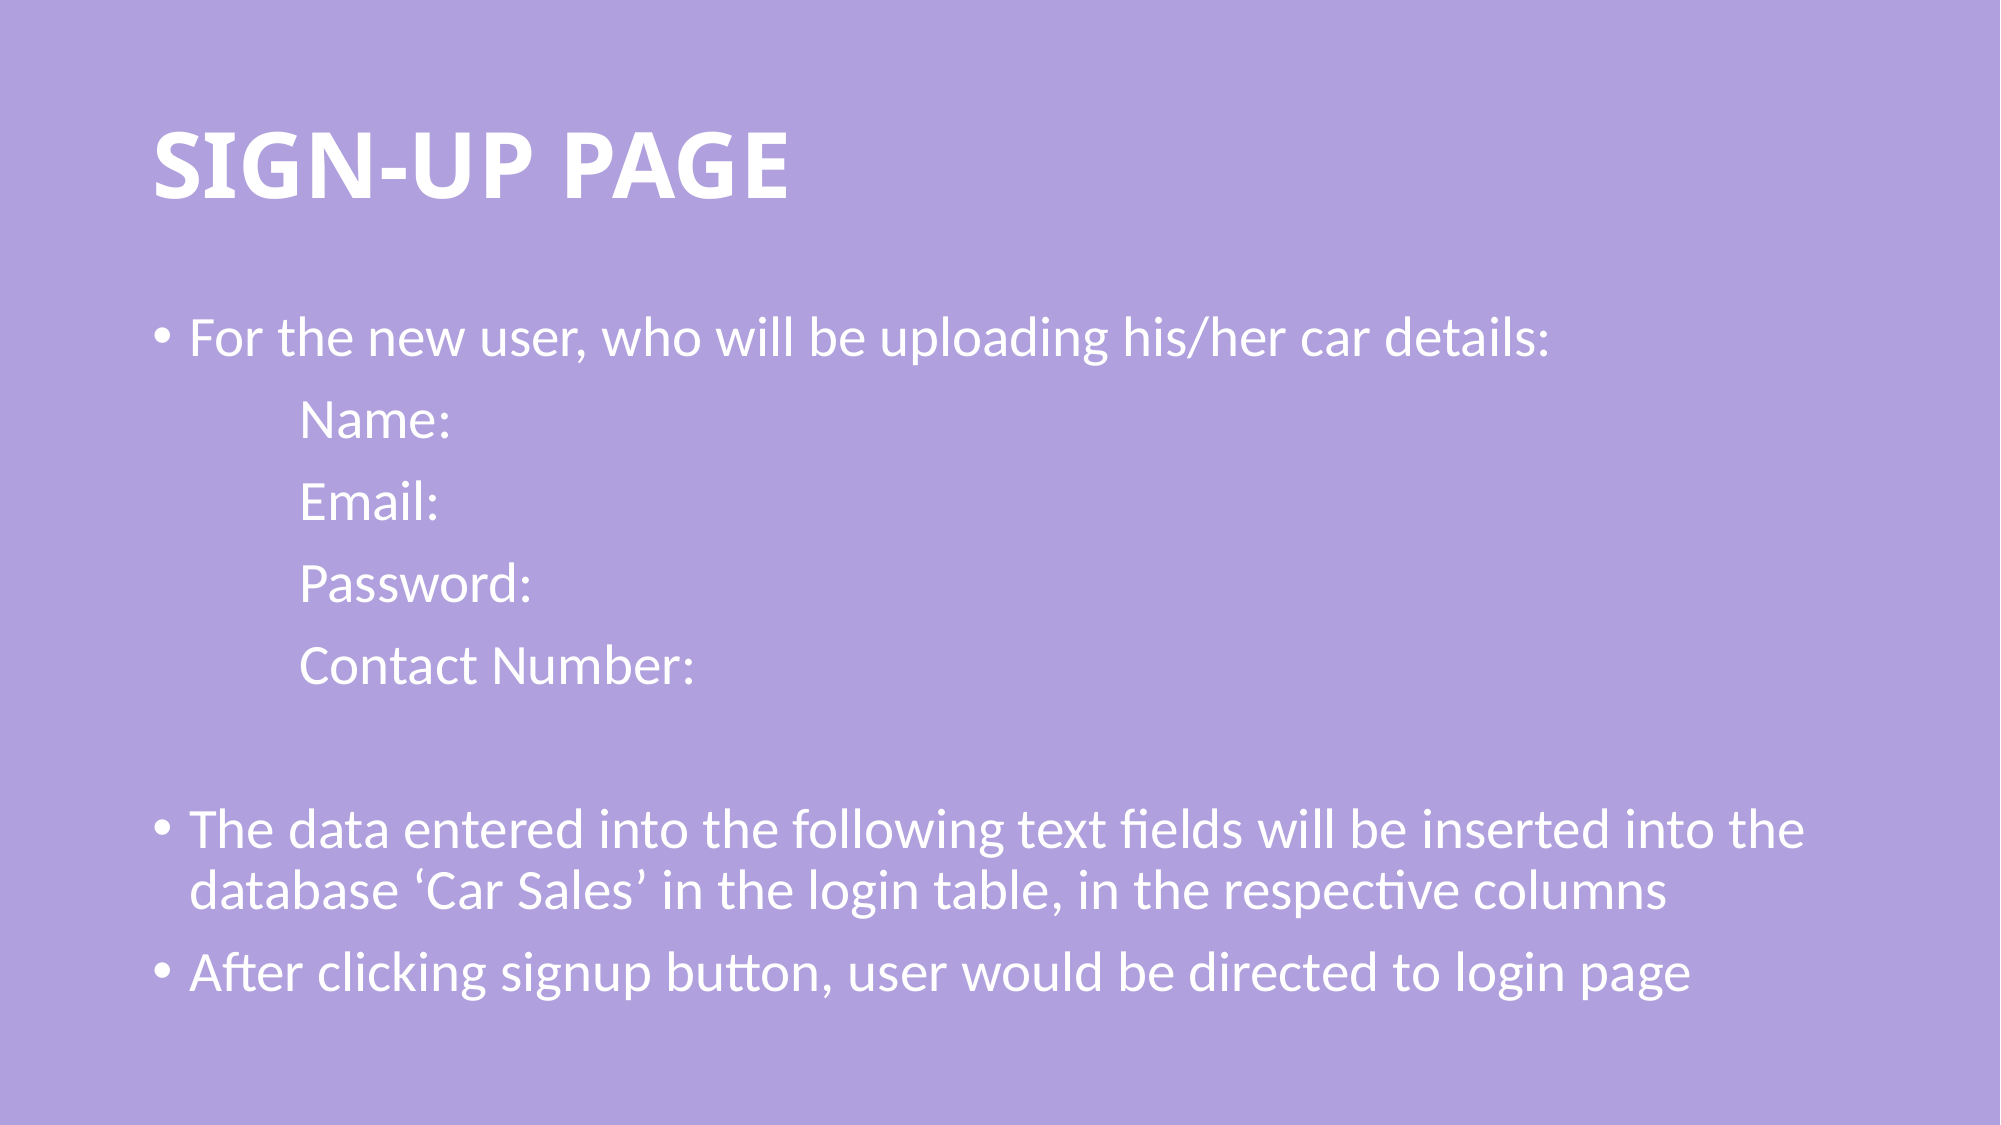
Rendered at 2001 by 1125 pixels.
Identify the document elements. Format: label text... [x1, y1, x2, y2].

title SIGN-UP PAGE [137, 59, 1863, 278]
list For the new user, who will be uploading his/her car details: Name: Email: Password: Contact Number: The data entered into the following text fields will be inserted into the database ‘Car Sales’ in the login table, in the respective columns After clicking signup button, user would be directed to login page [137, 299, 1863, 1014]
